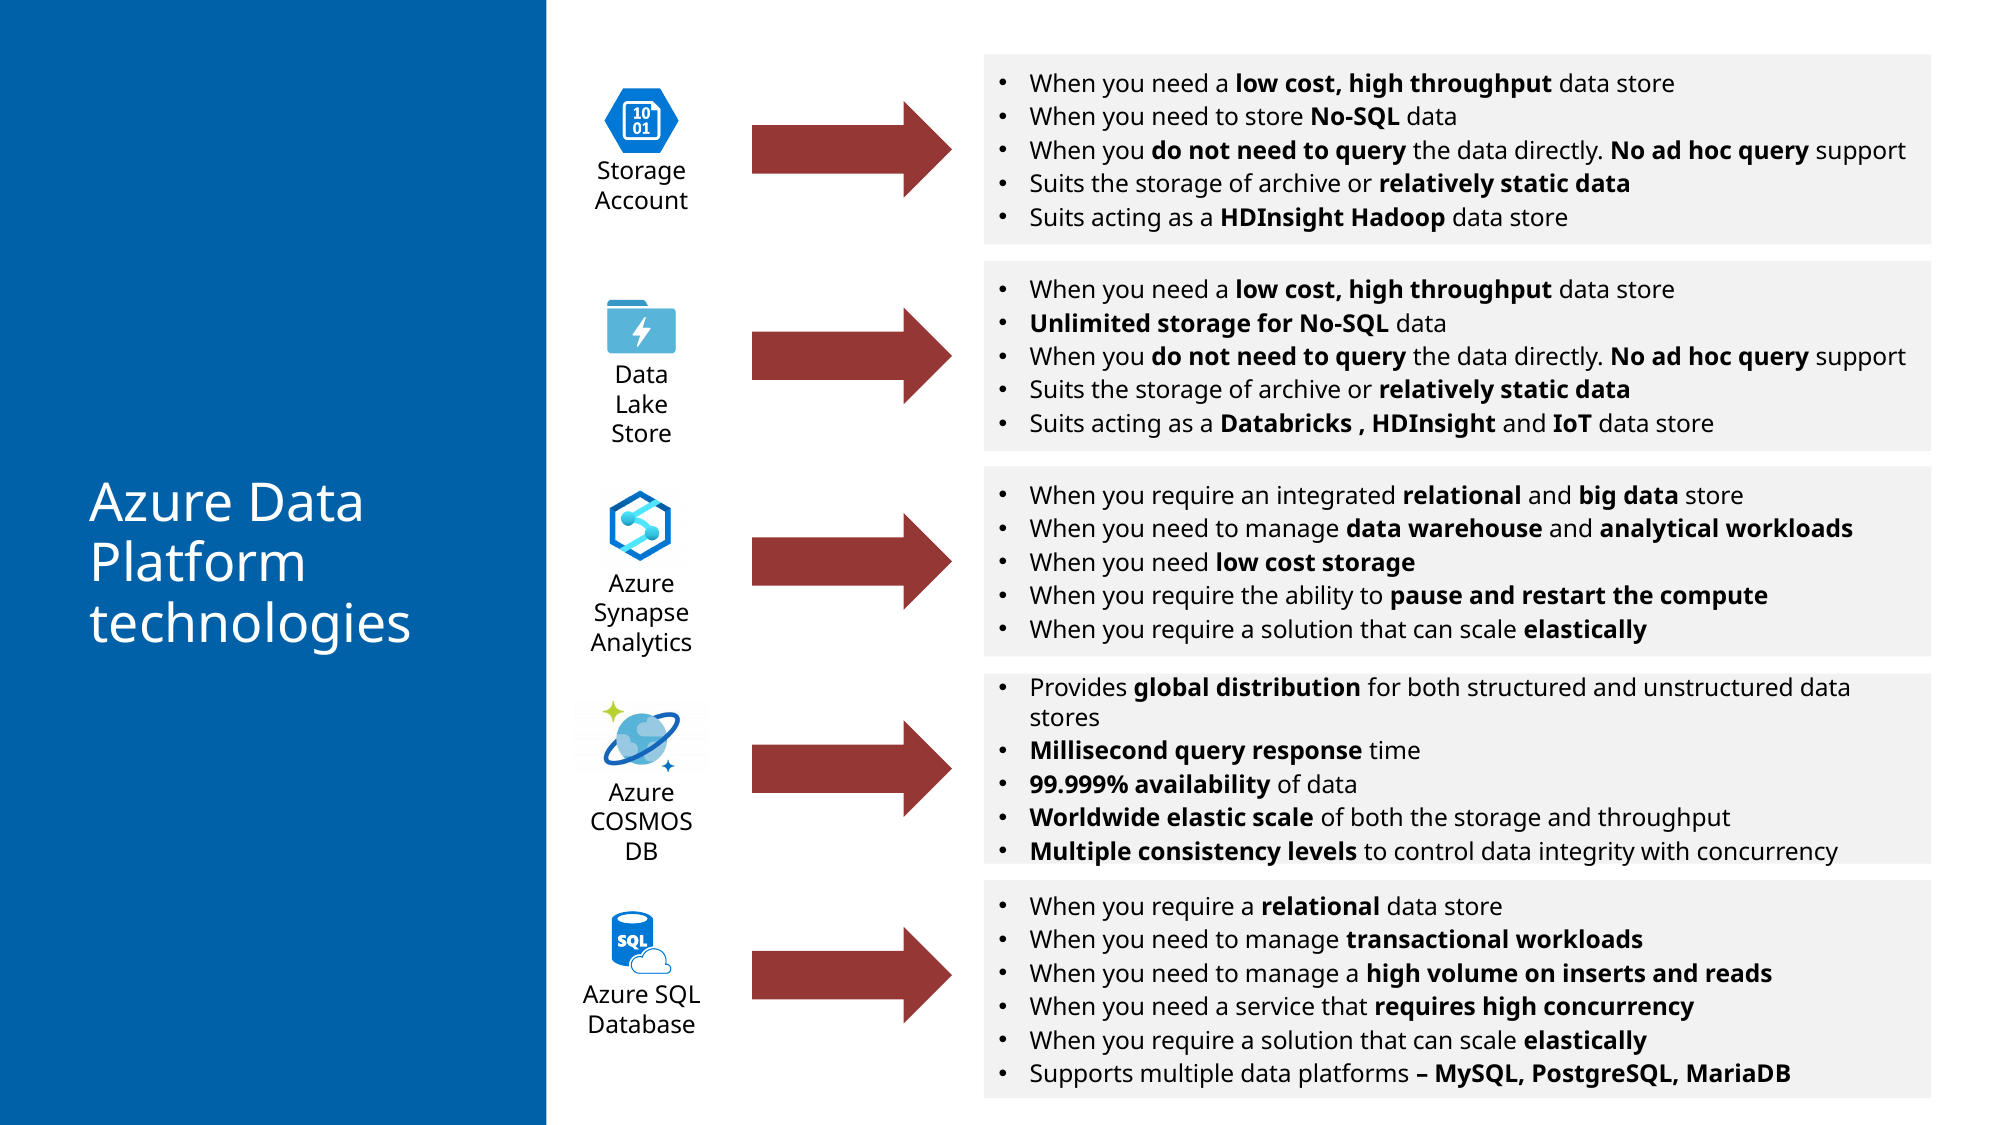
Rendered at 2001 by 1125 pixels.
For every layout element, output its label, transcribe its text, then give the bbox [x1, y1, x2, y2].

text_box [749, 305, 955, 407]
text_box [749, 924, 955, 1026]
text_box Storage Account [568, 155, 715, 215]
text_box When you require an integrated relational and big data store When you need to manage data warehouse and analytical workloads When you need low cost storage When you require the ability to pause and restart the compute When you require a solution that can scale elastically [983, 466, 1932, 657]
picture [610, 911, 674, 975]
text_box When you need a low cost, high throughput data store Unlimited storage for No-SQL data When you do not need to query the data directly. No ad hoc query support Suits the storage of archive or relatively static data Suits acting as a Databricks , HDInsight and IoT data store [983, 260, 1932, 451]
picture [607, 292, 676, 361]
text_box [749, 511, 955, 612]
picture [598, 486, 686, 568]
text_box Data Lake Store [584, 359, 699, 448]
text_box [749, 99, 955, 200]
picture [604, 83, 679, 158]
picture [574, 700, 710, 772]
text_box When you need a low cost, high throughput data store When you need to store No-SQL data When you do not need to query the data directly. No ad hoc query support Suits the storage of archive or relatively static data Suits acting as a HDInsight Hadoop data store [983, 54, 1932, 245]
text_box [749, 718, 955, 819]
text_box Provides global distribution for both structured and unstructured data stores Millisecond query response time 99.999% availability of data Worldwide elastic scale of both the storage and throughput Multiple consistency levels to control data integrity with concurrency [983, 673, 1932, 864]
text_box Azure COSMOS DB [576, 781, 707, 866]
title Azure Data Platform technologies [74, 463, 443, 662]
text_box Azure Synapse Analytics [559, 567, 724, 656]
text_box Azure SQL Database [575, 979, 708, 1039]
text_box When you require a relational data store When you need to manage transactional workloads When you need to manage a high volume on inserts and reads When you need a service that requires high concurrency When you require a solution that can scale elastically Supports multiple data platforms – MySQL, PostgreSQL, MariaDB [983, 879, 1932, 1099]
